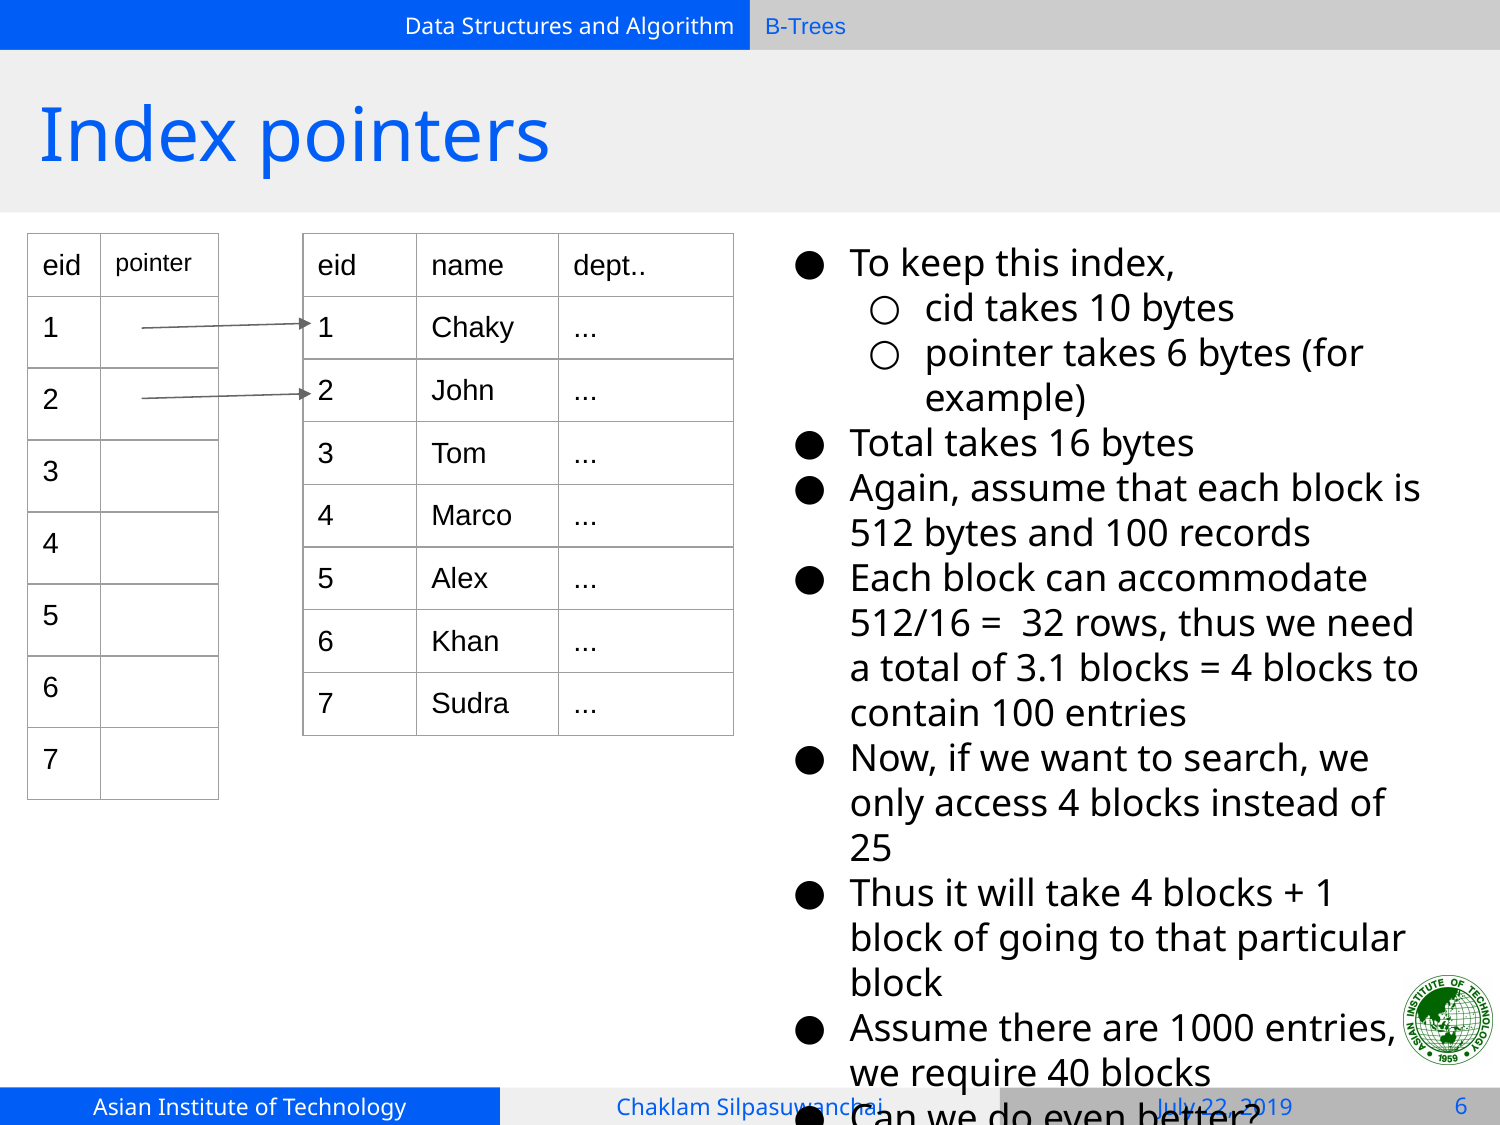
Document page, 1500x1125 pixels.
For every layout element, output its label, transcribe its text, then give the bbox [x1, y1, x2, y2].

text_box [141, 387, 312, 401]
table_cell [101, 441, 218, 511]
table_cell ... [559, 360, 733, 421]
table_cell 4 [304, 485, 416, 546]
table_cell 5 [304, 548, 416, 609]
table_cell 5 [28, 585, 100, 655]
table_cell ... [559, 610, 733, 672]
table_cell [101, 369, 218, 439]
table_cell 1 [304, 297, 416, 358]
table_cell 6 [304, 610, 416, 672]
table_cell 7 [28, 728, 100, 799]
text_box [141, 317, 312, 330]
table_cell Sudra [417, 673, 558, 735]
slide_number ‹#› [1422, 1088, 1500, 1125]
table_header eid [28, 234, 100, 296]
table_cell 3 [304, 422, 416, 484]
table_cell 6 [28, 657, 100, 727]
table_cell ... [559, 297, 733, 358]
table_cell 2 [28, 369, 100, 439]
table_header pointer [101, 234, 218, 296]
text_box To keep this index, cid takes 10 bytes pointer takes 6 bytes (for example) Total takes 16 bytes Again, assume that each block is 512 bytes and 100 records Each block can accommodate 512/16 = 32 rows, thus we need a total of 3.1 blocks = 4 blocks to contain 100 entries Now, if we want to search, we only access 4 blocks instead of 25 Thus it will take 4 blocks + 1 block of going to that particular block Assume there are 1000 entries, we require 40 blocks Can we do even better? [759, 223, 1453, 1016]
table_cell 2 [304, 360, 416, 421]
picture [1403, 975, 1493, 1065]
table_cell ... [559, 673, 733, 735]
table_header eid [304, 234, 416, 296]
table_header name [417, 234, 558, 296]
table_cell [101, 297, 218, 367]
title Index pointers [24, 50, 1475, 213]
table_cell John [417, 360, 558, 421]
table_cell ... [559, 548, 733, 609]
table_cell [101, 585, 218, 655]
table_cell ... [559, 485, 733, 546]
table_cell Khan [417, 610, 558, 672]
table_cell [101, 657, 218, 727]
table_cell Alex [417, 548, 558, 609]
table_cell ... [559, 422, 733, 484]
table_cell Tom [417, 422, 558, 484]
table_cell 3 [28, 441, 100, 511]
table_cell [101, 513, 218, 583]
table_cell Chaky [417, 297, 558, 358]
table_header dept.. [559, 234, 733, 296]
table_cell 4 [28, 513, 100, 583]
table_cell Marco [417, 485, 558, 546]
table_cell [101, 728, 218, 799]
table_cell 7 [304, 673, 416, 735]
table_cell 1 [28, 297, 100, 367]
